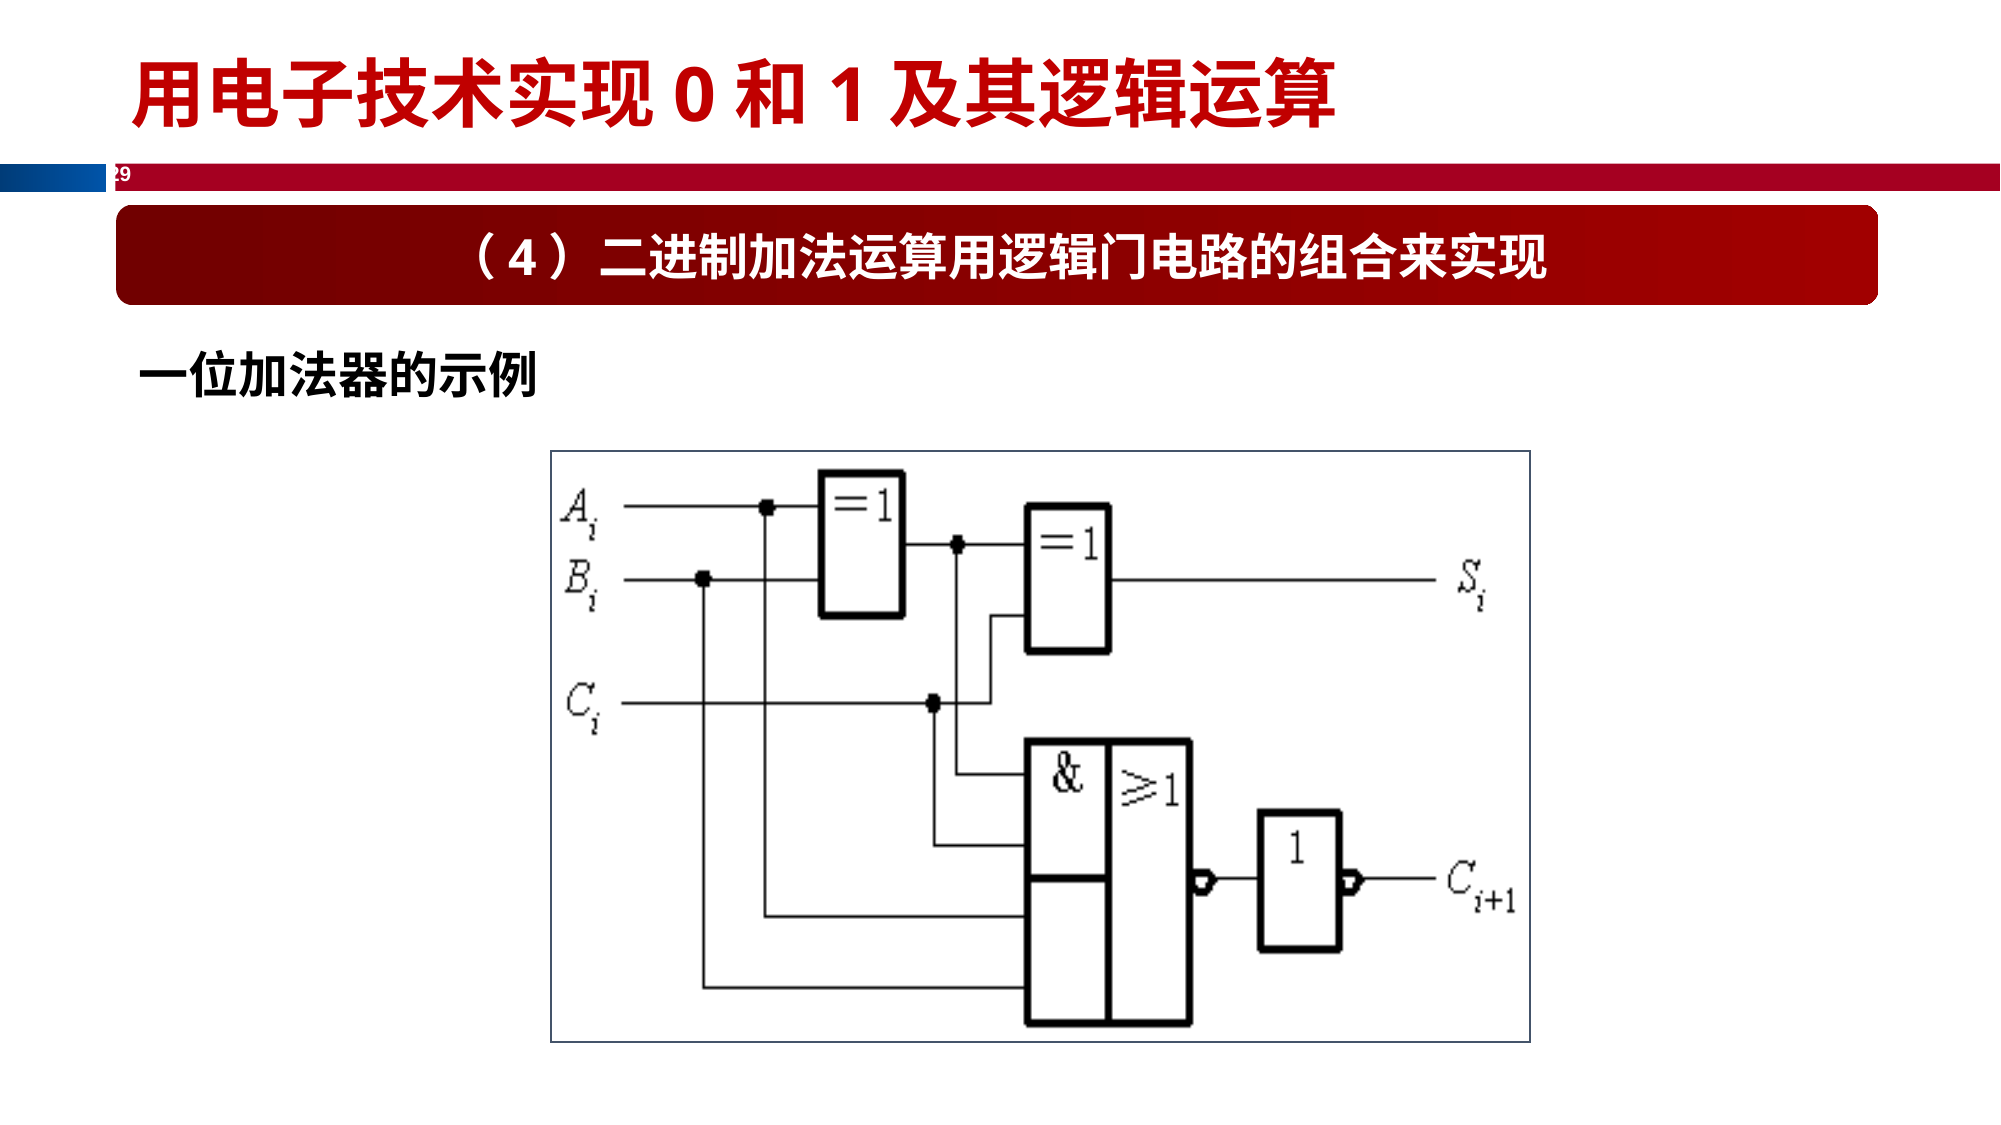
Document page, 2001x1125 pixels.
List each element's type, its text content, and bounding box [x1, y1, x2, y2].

picture [551, 451, 1530, 1042]
text_box （4）二进制加法运算用逻辑门电路的组合来实现 [114, 203, 1880, 307]
text_box 一位加法器的示例 [123, 311, 606, 411]
text_box 用电子技术实现0和1及其逻辑运算 [116, 29, 1867, 155]
